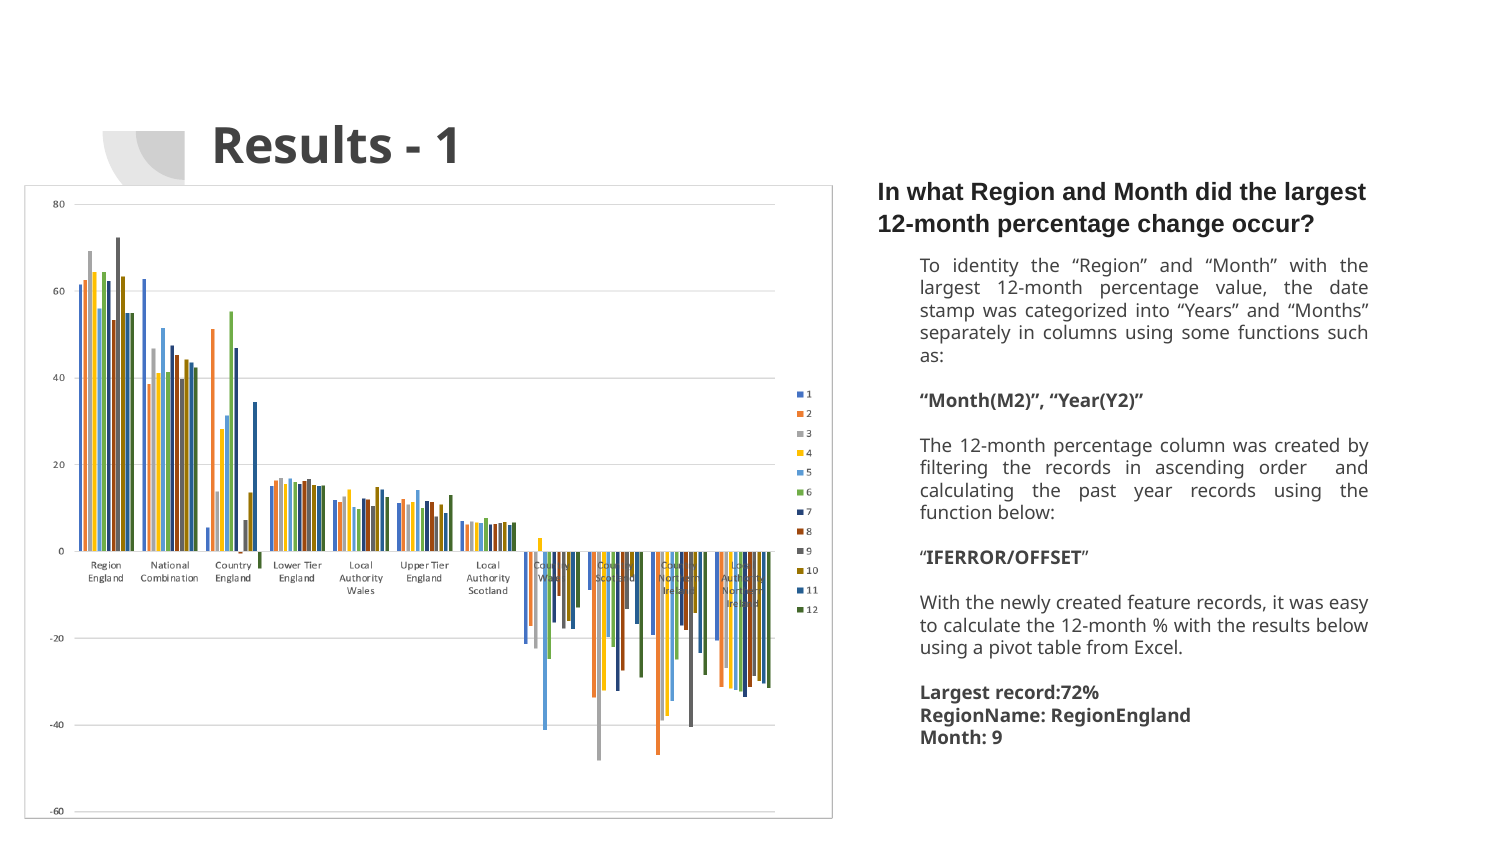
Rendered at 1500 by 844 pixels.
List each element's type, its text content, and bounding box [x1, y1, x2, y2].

list In what Region and Month did the largest 12-month percentage change occur? [862, 158, 1426, 794]
title Results - 1 [195, 95, 760, 183]
subtitle To identity the “Region” and “Month” with the largest 12-month percentage value, the date stamp was categorized into “Years” and “Months” separately in columns using some functions such as: “Month(M2)”, “Year(Y2)” The 12-month percentage column was created by filtering the records in ascending order and calculating the past year records using the function below: “IFERROR/OFFSET” With the newly created feature records, it was easy to calculate the 12-month % with the results below using a pivot table from Excel. Largest record:72% RegionName: RegionEngland Month: 9 [904, 238, 1384, 435]
picture [24, 184, 833, 819]
